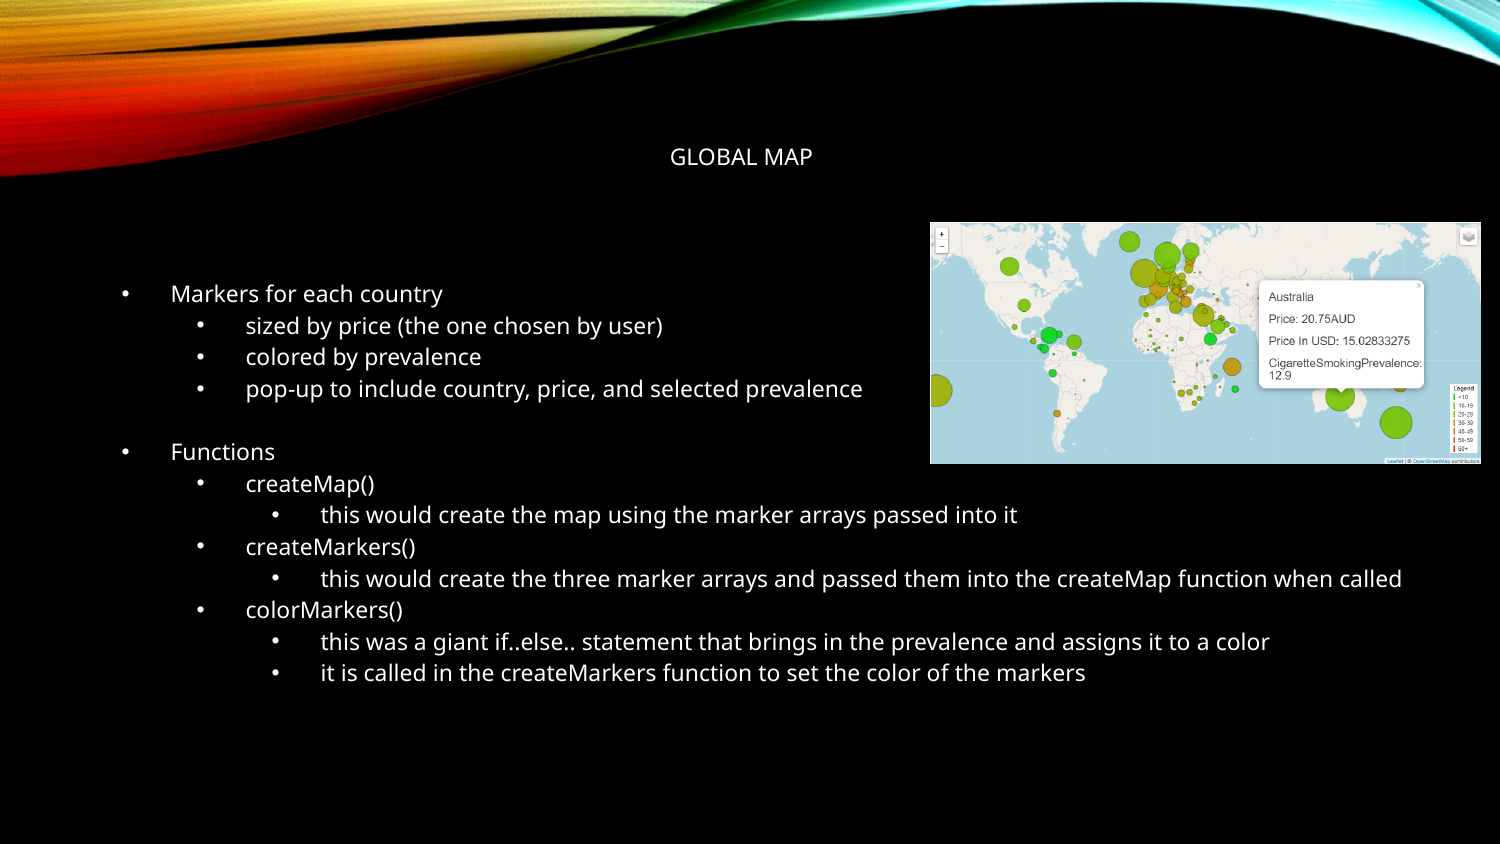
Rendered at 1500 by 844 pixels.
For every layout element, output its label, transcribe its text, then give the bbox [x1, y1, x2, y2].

picture [929, 222, 1481, 464]
title GLOBAL MAP [84, 78, 1399, 238]
list Markers for each country sized by price (the one chosen by user) colored by prevalence pop-up to include country, price, and selected prevalence Functions createMap() this would create the map using the marker arrays passed into it createMarkers() this would create the three marker arrays and passed them into the createMap function when called colorMarkers() this was a giant if..else.. statement that brings in the prevalence and assigns it to a color it is called in the createMarkers function to set the color of the markers [84, 270, 1416, 766]
picture [0, 0, 1500, 178]
